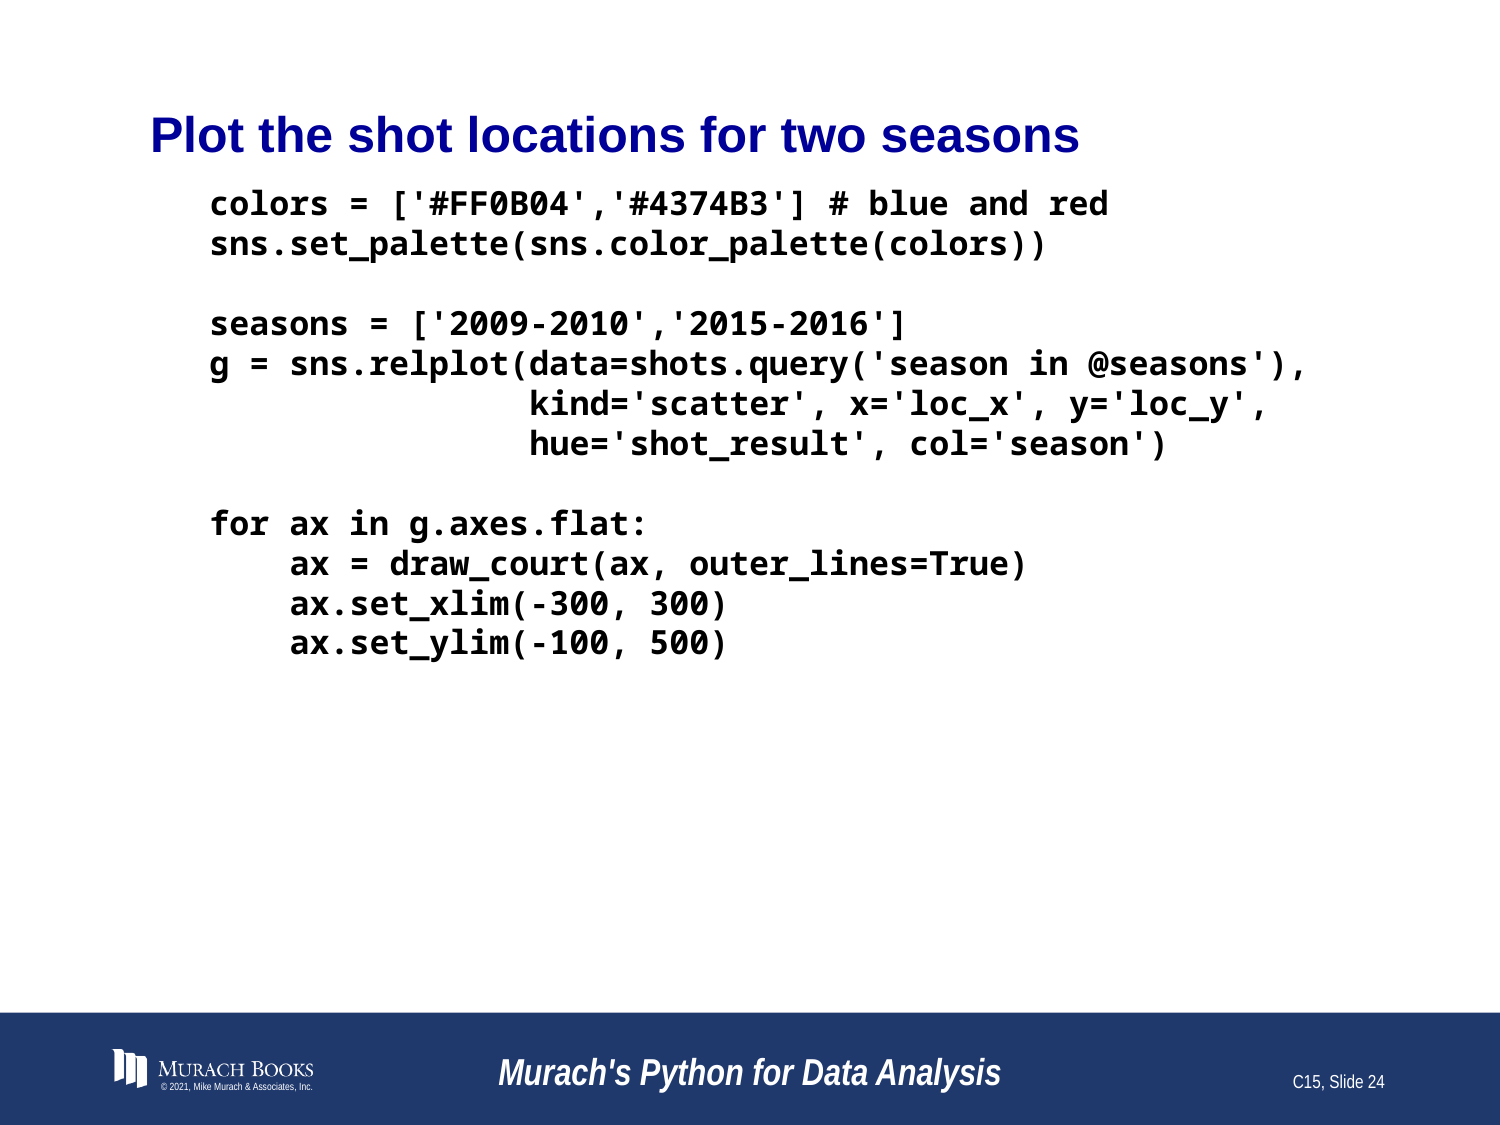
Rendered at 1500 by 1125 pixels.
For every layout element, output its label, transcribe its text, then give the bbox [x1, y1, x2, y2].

title Plot the shot locations for two seasons [150, 102, 1350, 164]
footer © 2021, Mike Murach & Associates, Inc. [12, 1025, 463, 1100]
list colors = ['#FF0B04','#4374B3'] # blue and red sns.set_palette(sns.color_palette(colors)) seasons = ['2009-2010','2015-2016'] g = sns.relplot(data=shots.query('season in @seasons'), kind='scatter', x='loc_x', y='loc_y', hue='shot_result', col='season') for ax in g.axes.flat: ax = draw_court(ax, outer_lines=True) ax.set_xlim(-300, 300) ax.set_ylim(-100, 500) [137, 174, 1350, 975]
slide_number C15, Slide 24 [1087, 1025, 1400, 1100]
slide_number Murach's Python for Data Analysis [463, 1025, 1050, 1100]
